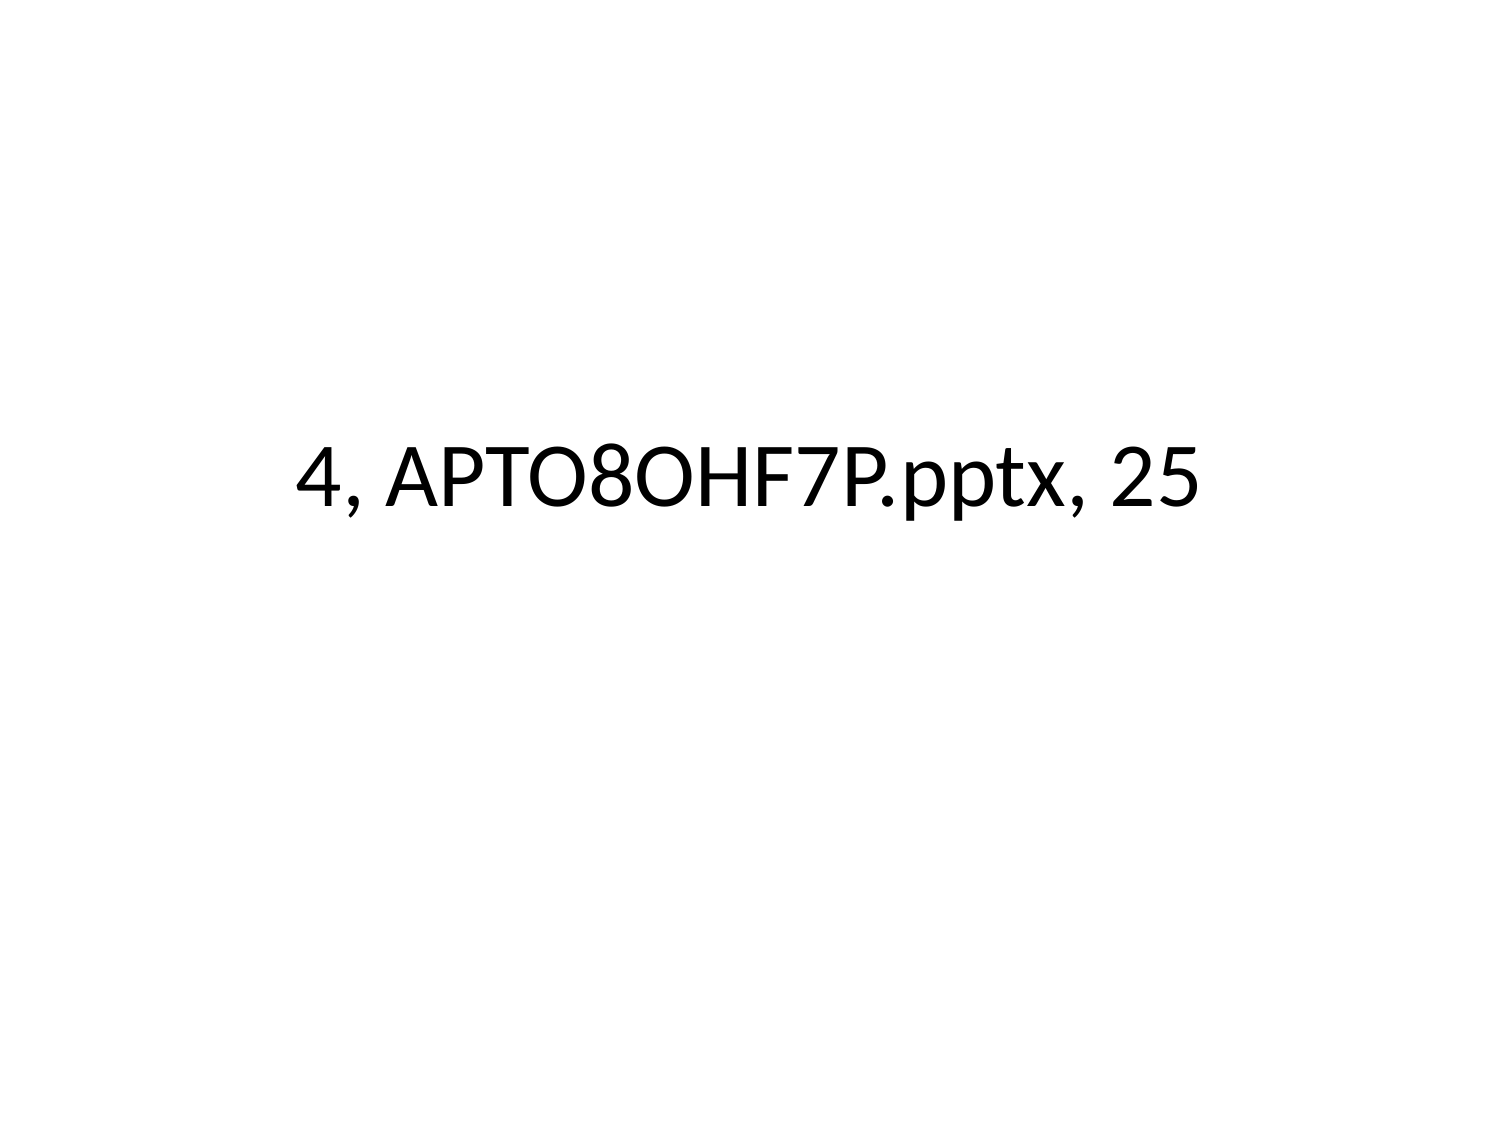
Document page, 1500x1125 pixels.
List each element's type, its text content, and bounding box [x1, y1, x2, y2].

title 4, APTO8OHF7P.pptx, 25 [112, 349, 1388, 591]
